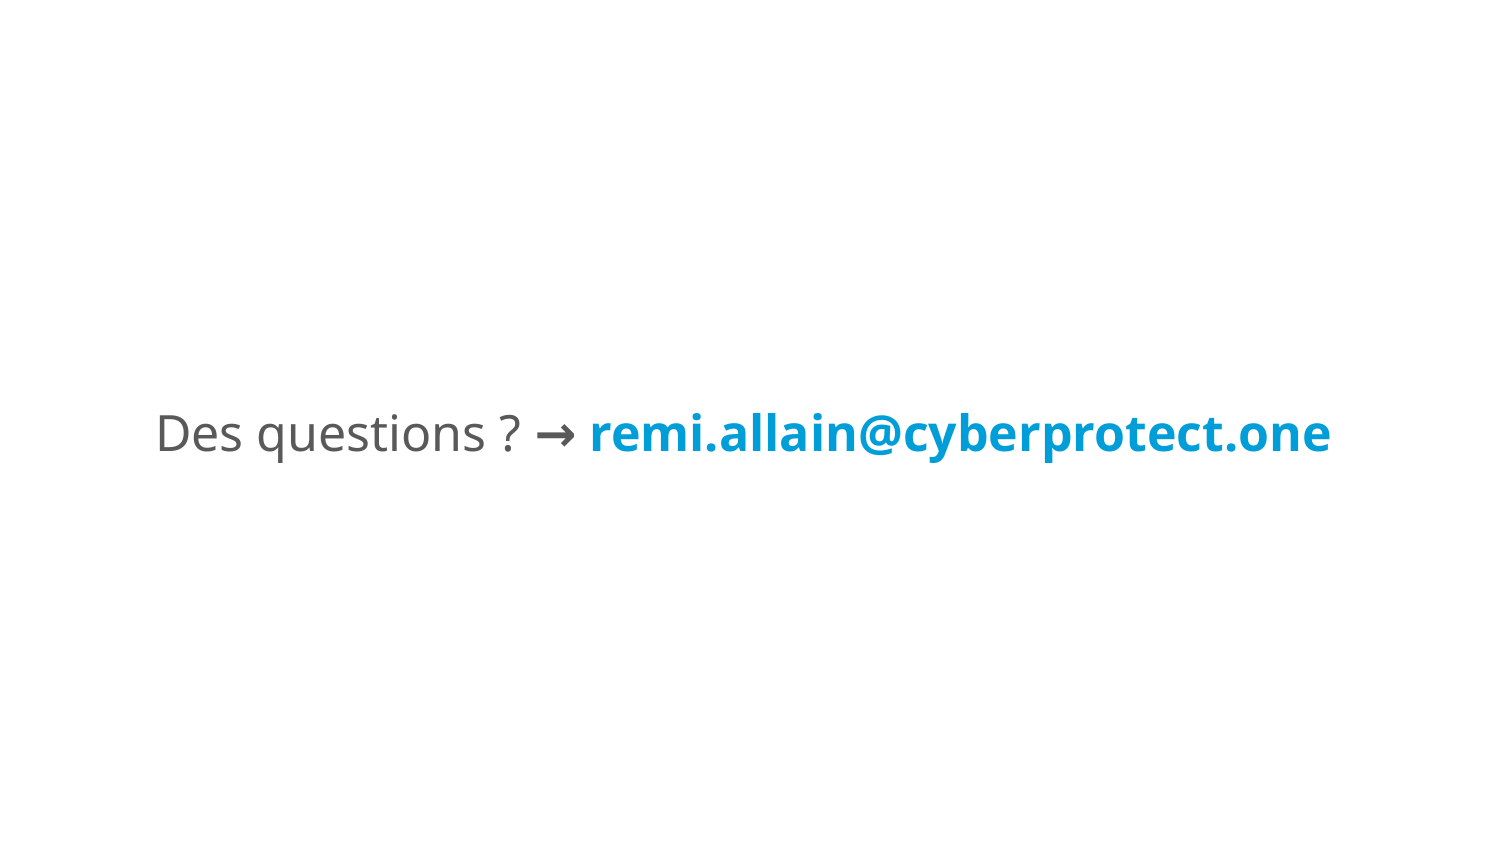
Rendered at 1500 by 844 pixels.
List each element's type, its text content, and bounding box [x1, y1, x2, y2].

subtitle Des questions ? → remi.allain@cyberprotect.one [51, 70, 1449, 793]
